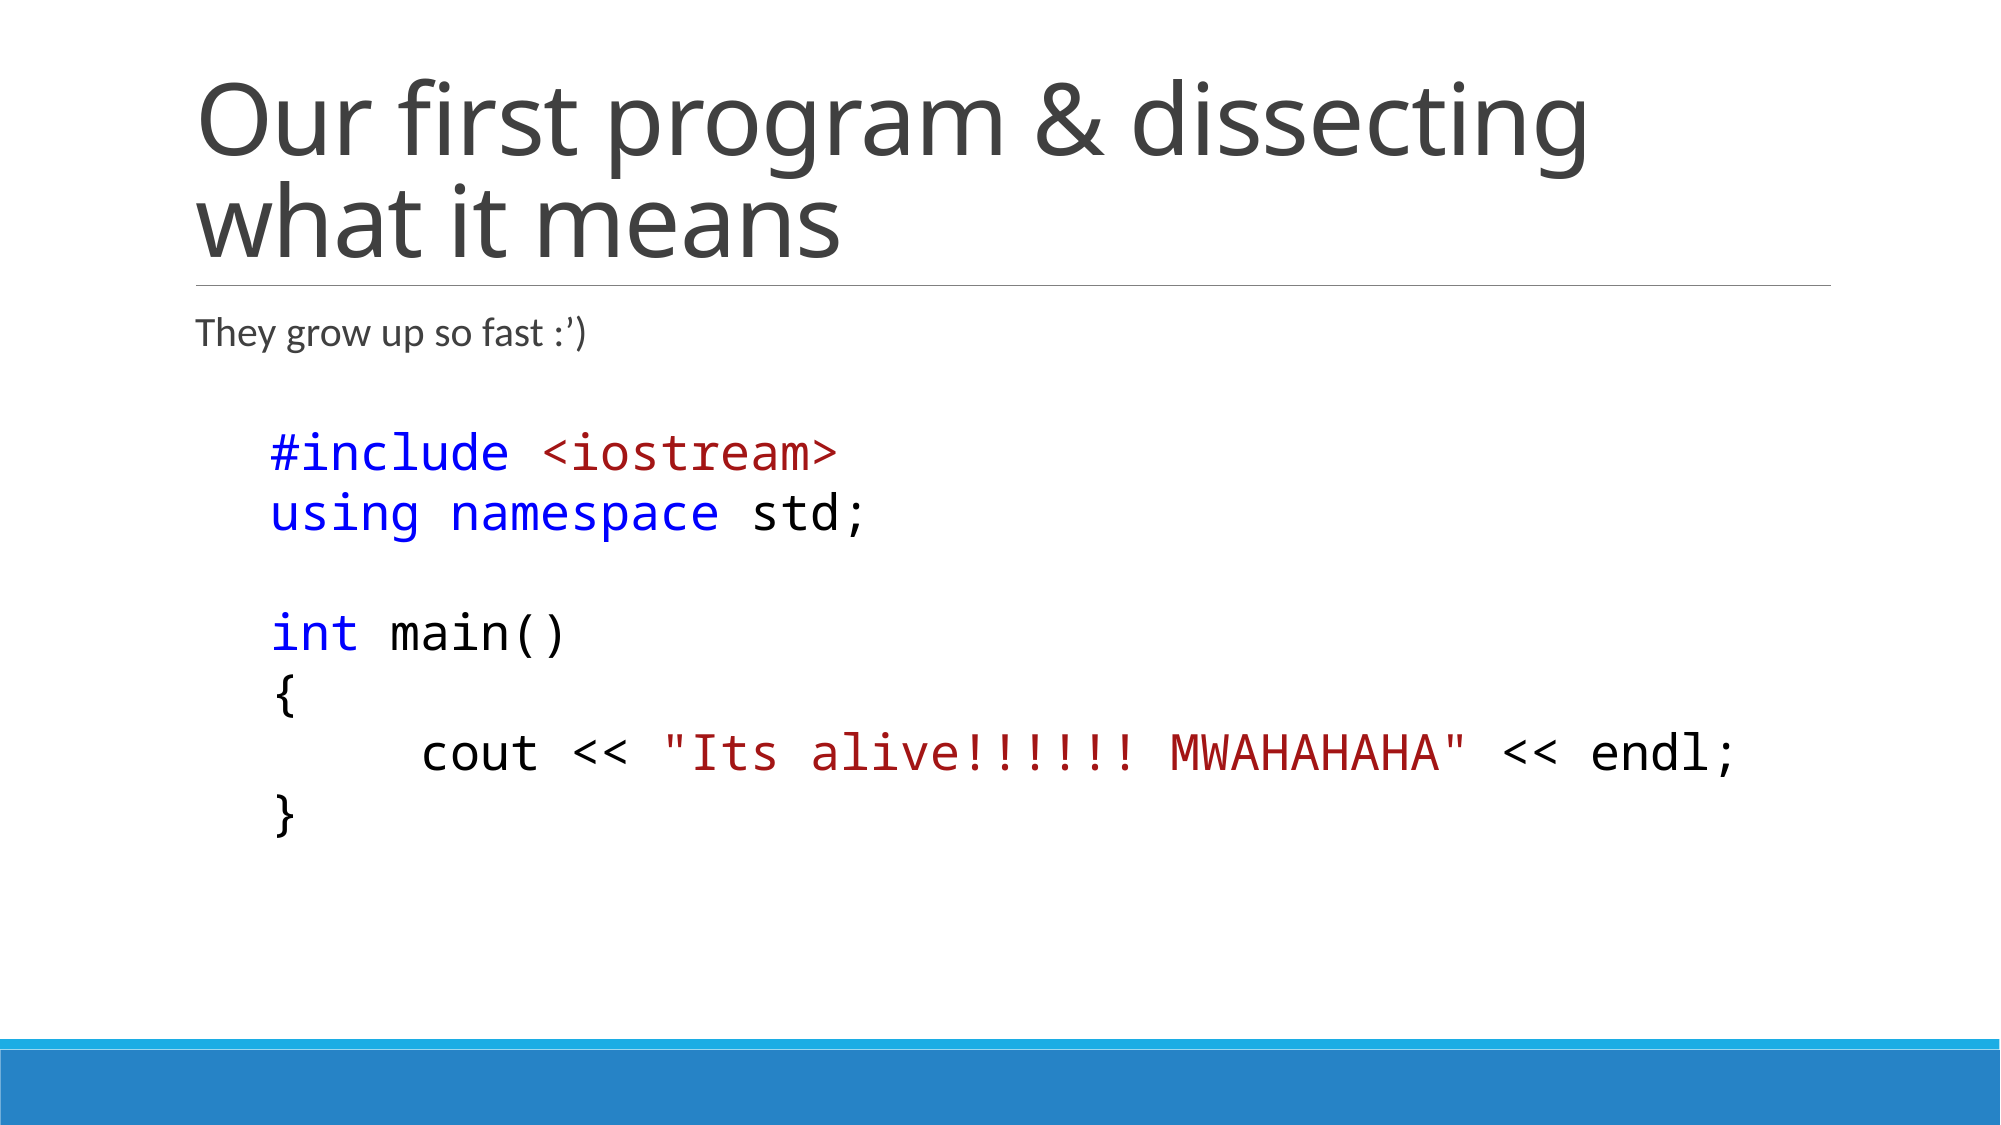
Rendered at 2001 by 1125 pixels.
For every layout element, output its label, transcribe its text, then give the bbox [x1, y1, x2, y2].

title Our first program & dissecting what it means [180, 47, 1830, 285]
list They grow up so fast :’) [180, 302, 1830, 963]
text_box #include <iostream> using namespace std; int main() { cout << "Its alive!!!!!! MWAHAHAHA" << endl; } [255, 413, 1755, 848]
